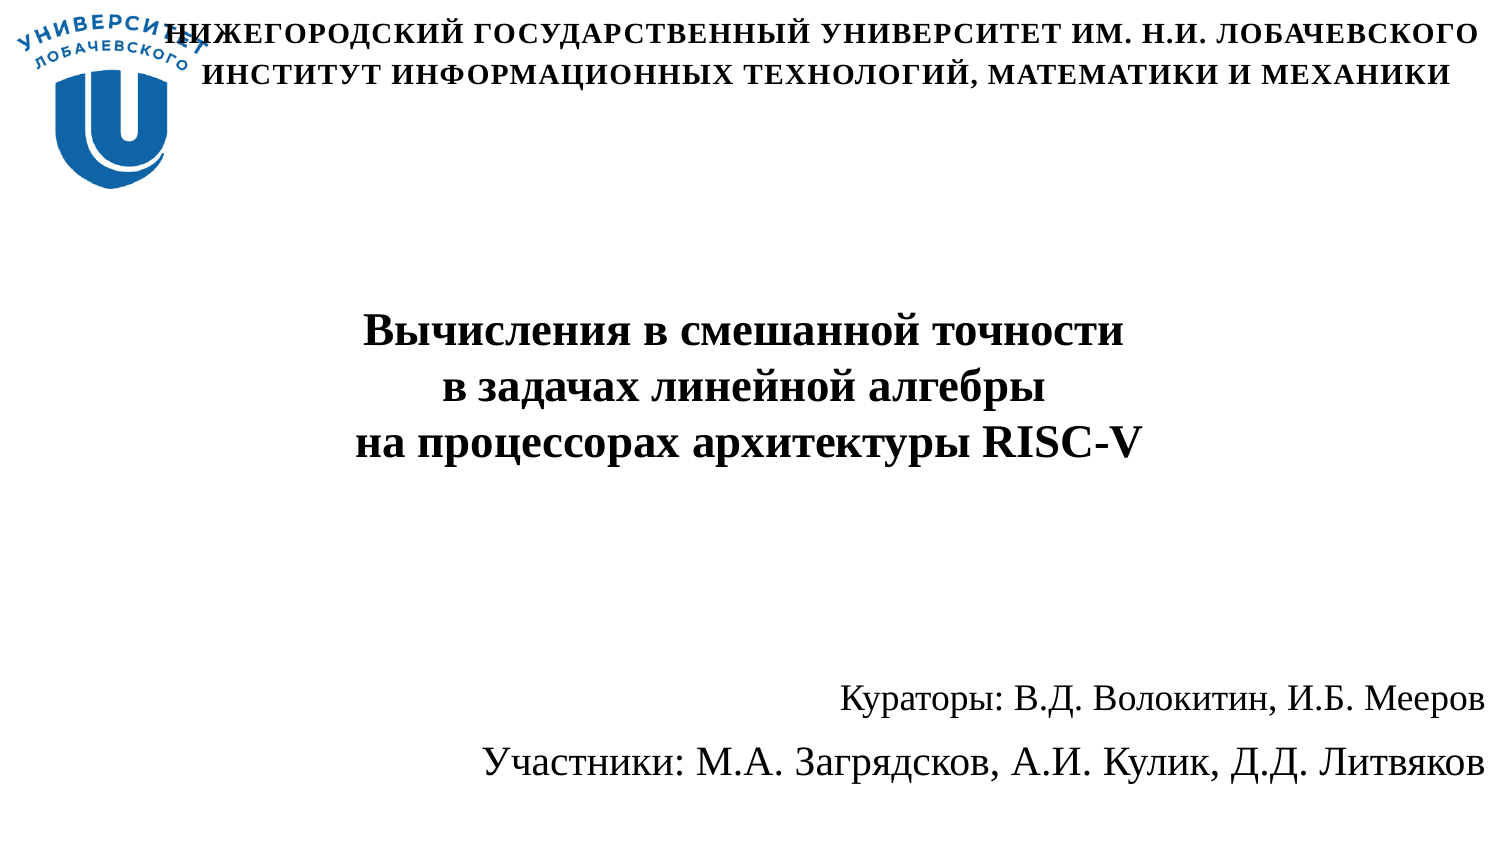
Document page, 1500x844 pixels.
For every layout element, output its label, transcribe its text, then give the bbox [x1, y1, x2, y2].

text_box Нижегородский государственный университет им. Н.И. Лобачевского Институт информационных технологий, математики и механики [76, 7, 1500, 99]
text_box Участники: М.А. Загрядсков, А.И. Кулик, Д.Д. Литвяков [443, 726, 1500, 791]
text_box Вычисления в смешанной точности в задачах линейной алгебры на процессорах архитектуры RISC-V [56, 291, 1444, 473]
text_box Кураторы: В.Д. Волокитин, И.Б. Мееров [443, 665, 1500, 726]
picture [12, 8, 213, 195]
